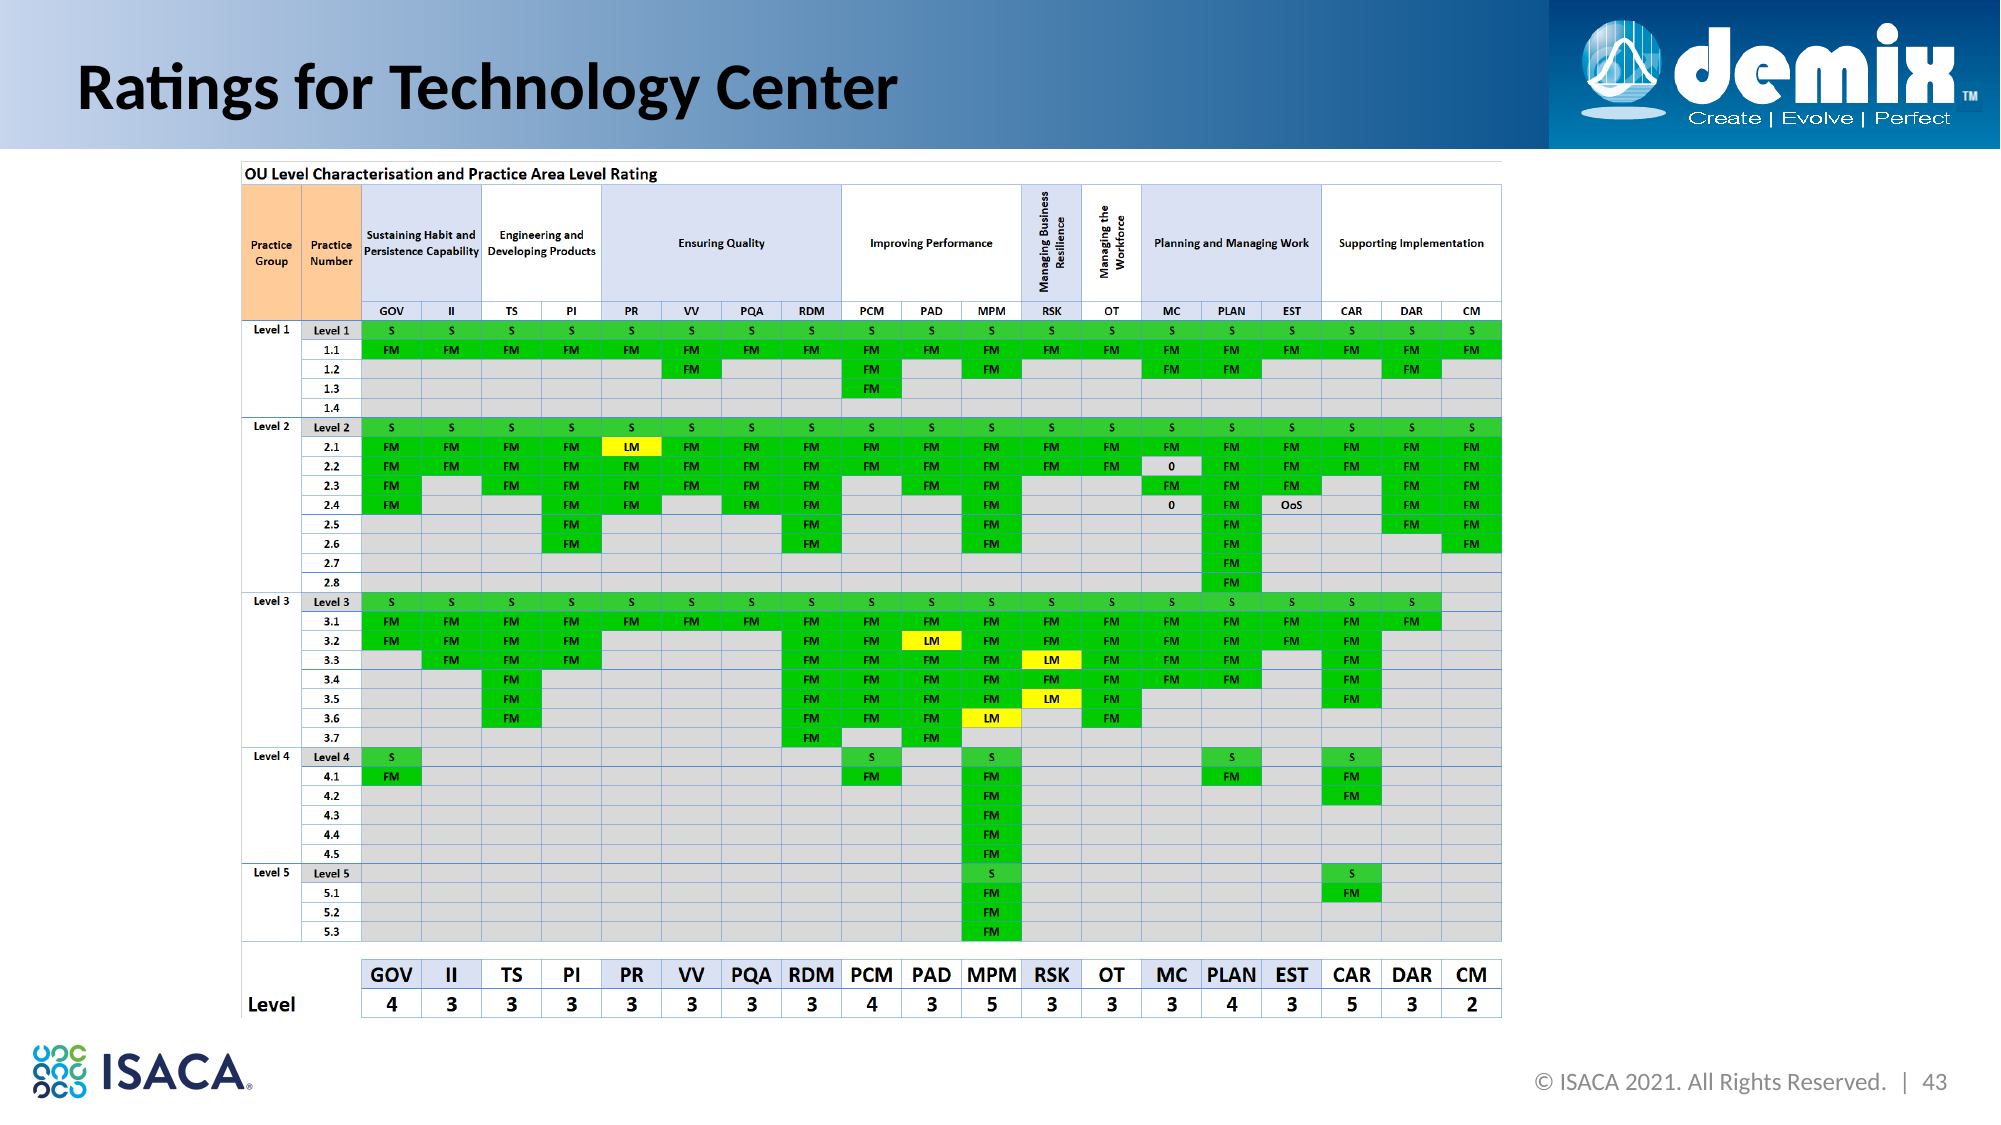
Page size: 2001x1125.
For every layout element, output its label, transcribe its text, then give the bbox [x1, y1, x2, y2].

picture [241, 161, 1502, 1018]
picture [29, 1043, 255, 1103]
title Ratings for Technology Center [62, 38, 1788, 138]
picture [1549, 0, 2000, 111]
